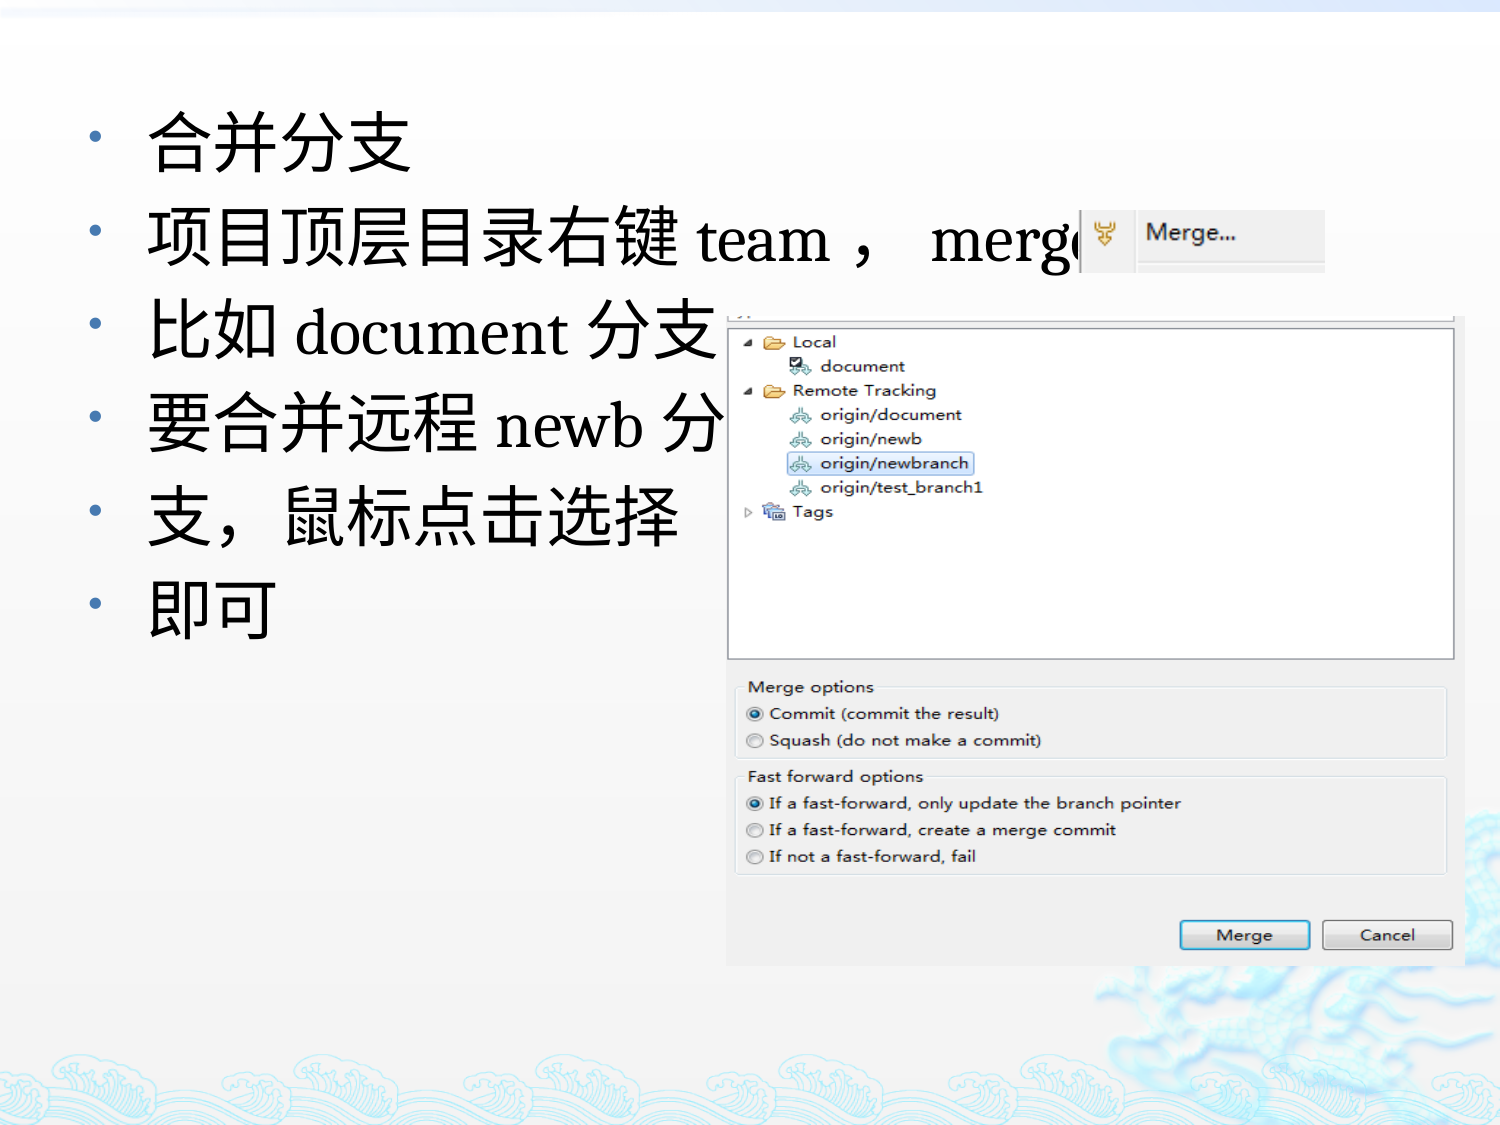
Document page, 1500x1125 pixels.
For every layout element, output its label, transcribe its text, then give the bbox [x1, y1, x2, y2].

list 合并分支 项目顶层目录右键team，merge 比如document分支 要合并远程newb分 支，鼠标点击选择 即可 [75, 93, 1425, 1005]
picture [725, 315, 1466, 967]
picture [1077, 210, 1325, 274]
